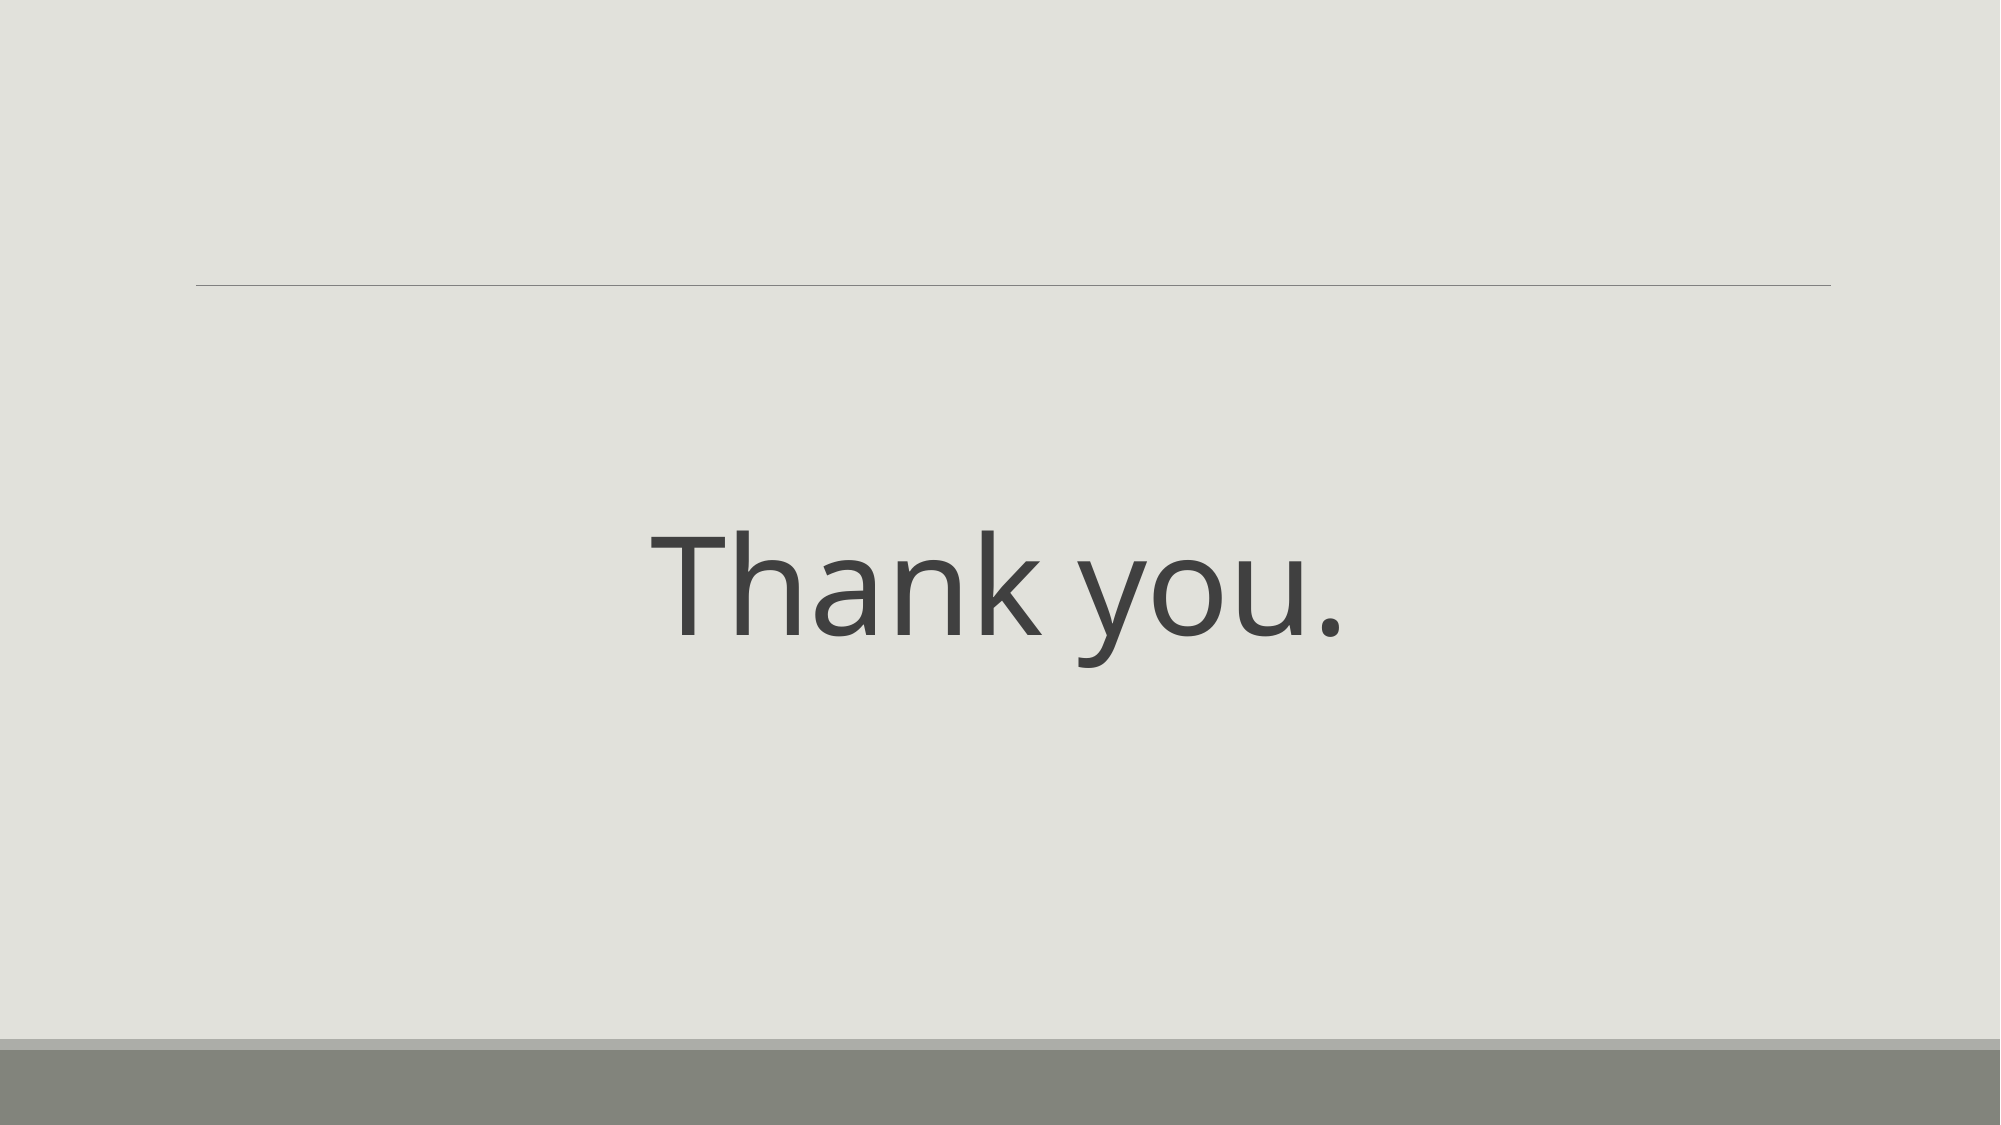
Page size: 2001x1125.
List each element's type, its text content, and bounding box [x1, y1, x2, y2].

title Thank you. [294, 454, 1706, 671]
